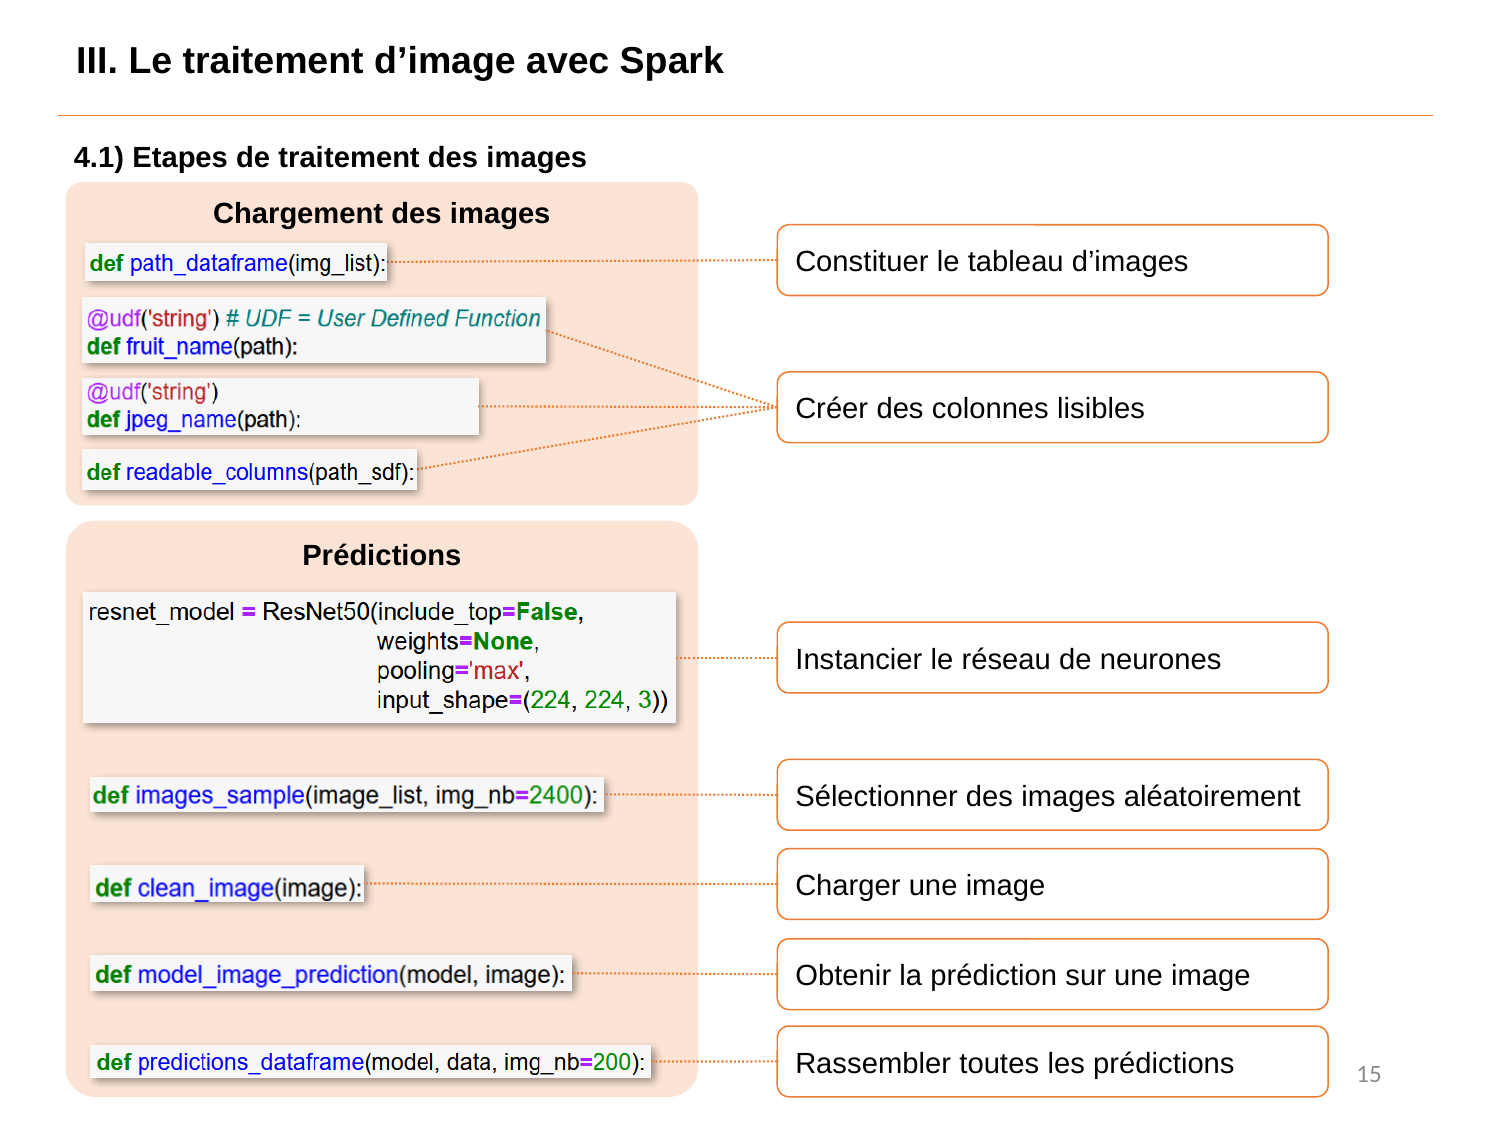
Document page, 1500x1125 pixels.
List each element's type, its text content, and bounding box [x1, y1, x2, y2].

picture [82, 592, 677, 723]
text_box Instancier le réseau de neurones [777, 622, 1329, 693]
slide_number 15 [1059, 1042, 1397, 1103]
picture [90, 1045, 651, 1078]
text_box Rassembler toutes les prédictions [777, 1026, 1329, 1097]
text_box Créer des colonnes lisibles [778, 371, 1329, 443]
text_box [416, 407, 778, 470]
picture [82, 297, 546, 363]
text_box Charger une image [777, 848, 1329, 920]
picture [85, 243, 387, 281]
text_box Constituer le tableau d’images [777, 224, 1329, 296]
picture [82, 449, 417, 490]
text_box III. Le traitement d’image avec Spark [61, 29, 740, 89]
picture [90, 777, 604, 812]
text_box 4.1) Etapes de traitement des images [59, 131, 603, 181]
text_box Prédictions [65, 520, 699, 1097]
picture [90, 865, 364, 902]
picture [82, 378, 479, 435]
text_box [545, 330, 778, 406]
text_box Obtenir la prédiction sur une image [777, 938, 1329, 1010]
text_box Chargement des images [65, 182, 699, 506]
picture [90, 955, 572, 991]
text_box Sélectionner des images aléatoirement [777, 759, 1329, 831]
